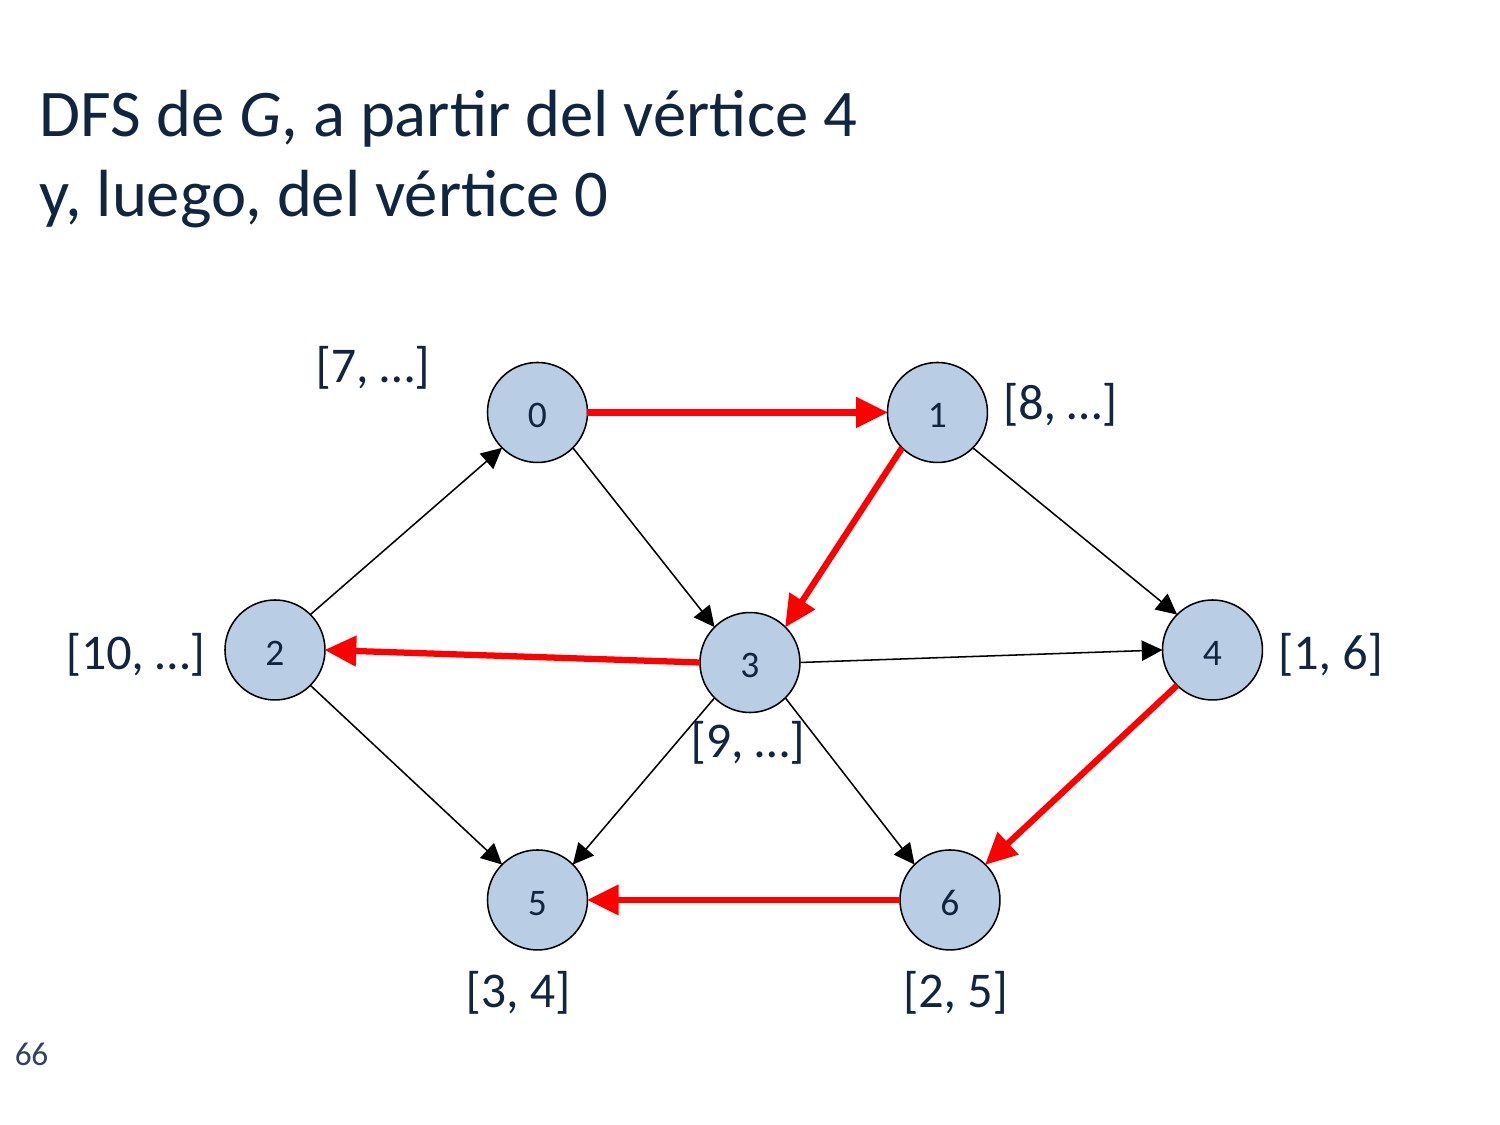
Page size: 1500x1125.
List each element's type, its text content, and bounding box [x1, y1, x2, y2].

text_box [309, 447, 503, 616]
text_box 5 [487, 849, 588, 949]
text_box [7, …] [300, 324, 445, 400]
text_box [784, 447, 903, 628]
text_box 4 [1162, 600, 1263, 700]
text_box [324, 649, 701, 663]
text_box 3 [700, 612, 800, 699]
text_box [3, 4] [450, 949, 586, 1025]
text_box [2, 5] [888, 949, 1023, 1025]
text_box 2 [225, 600, 325, 700]
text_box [784, 697, 916, 865]
slide_number 66 [0, 1025, 88, 1088]
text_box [572, 447, 716, 628]
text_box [984, 684, 1178, 865]
text_box [1, 6] [1263, 612, 1398, 688]
text_box 1 [887, 362, 988, 463]
text_box 6 [900, 849, 1000, 949]
text_box 0 [487, 362, 588, 463]
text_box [572, 697, 716, 865]
text_box dfs de G, a partir del vértice 4 y, luego, del vértice 0 [24, 49, 1475, 250]
text_box [10, …] [51, 612, 221, 688]
text_box [9, …] [722, 699, 783, 775]
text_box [799, 649, 1163, 663]
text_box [309, 684, 503, 865]
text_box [972, 447, 1178, 616]
text_box [8, …] [988, 362, 1133, 438]
